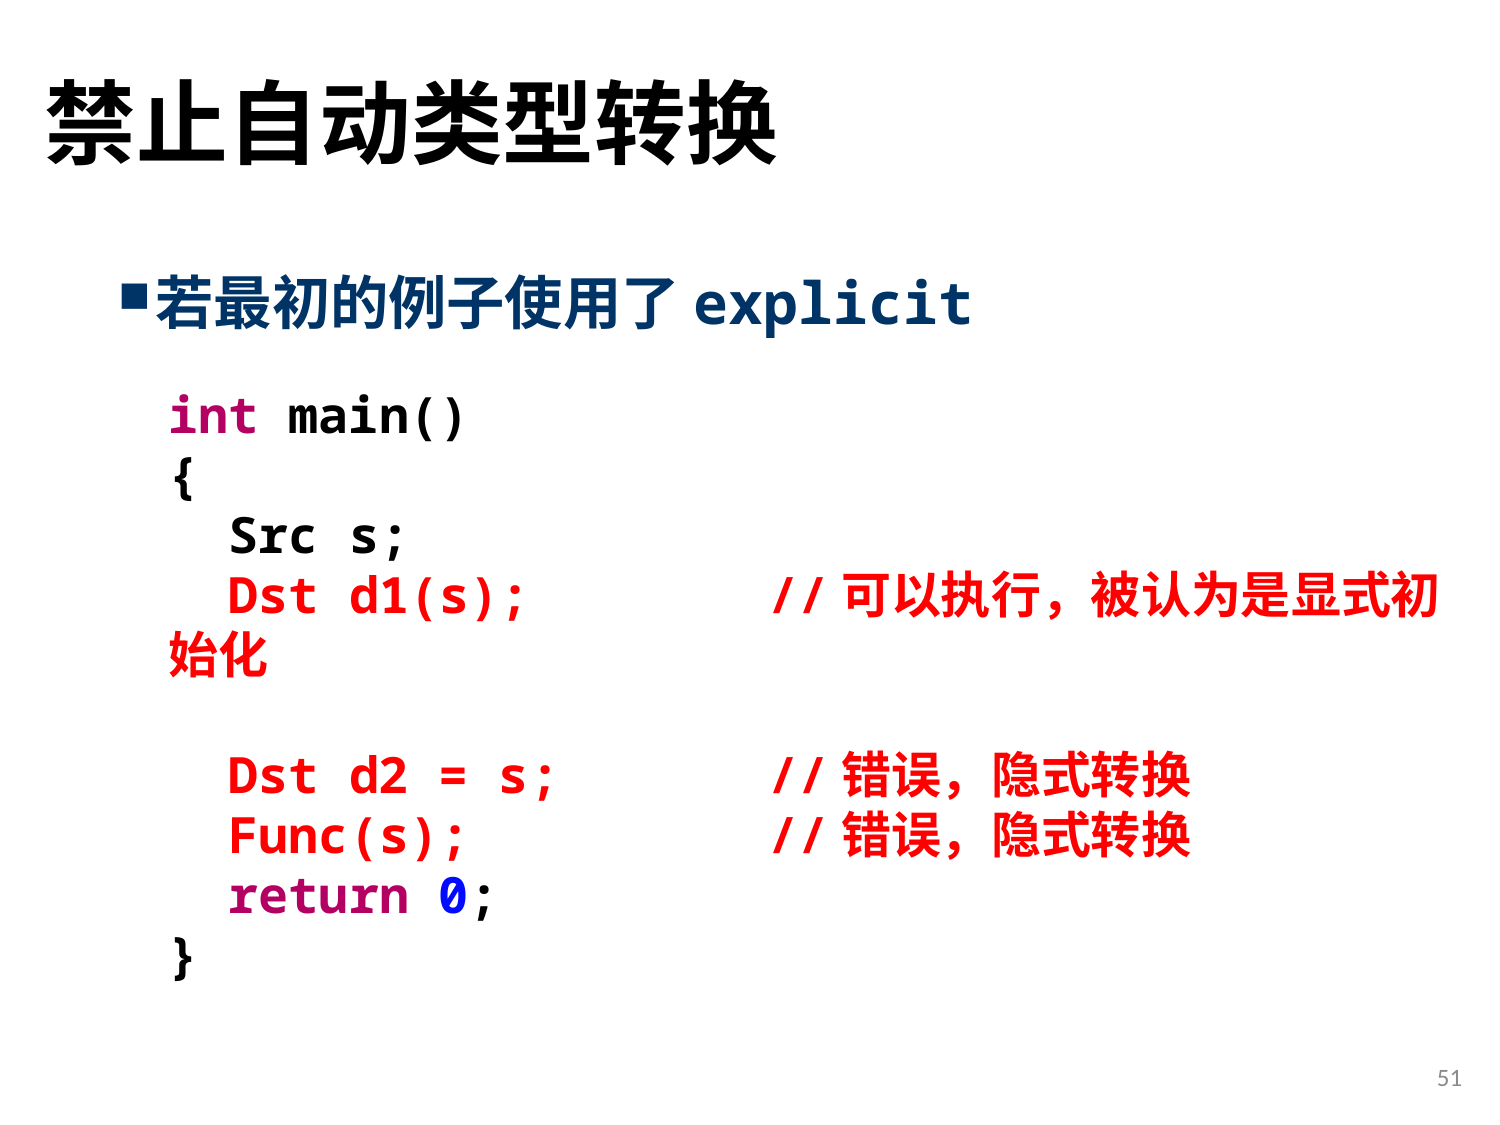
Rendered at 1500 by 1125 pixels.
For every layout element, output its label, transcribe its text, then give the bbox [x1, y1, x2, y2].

list 若最初的例子使用了explicit [103, 267, 1424, 1047]
title 禁止自动类型转换 [29, 19, 1324, 237]
slide_number 51 [1139, 1046, 1478, 1107]
text_box int main() { Src s; Dst d1(s); //可以执行，被认为是显式初始化 Dst d2 = s; //错误，隐式转换 Func(s); //错误，隐式转换 return 0; } [154, 376, 1478, 992]
